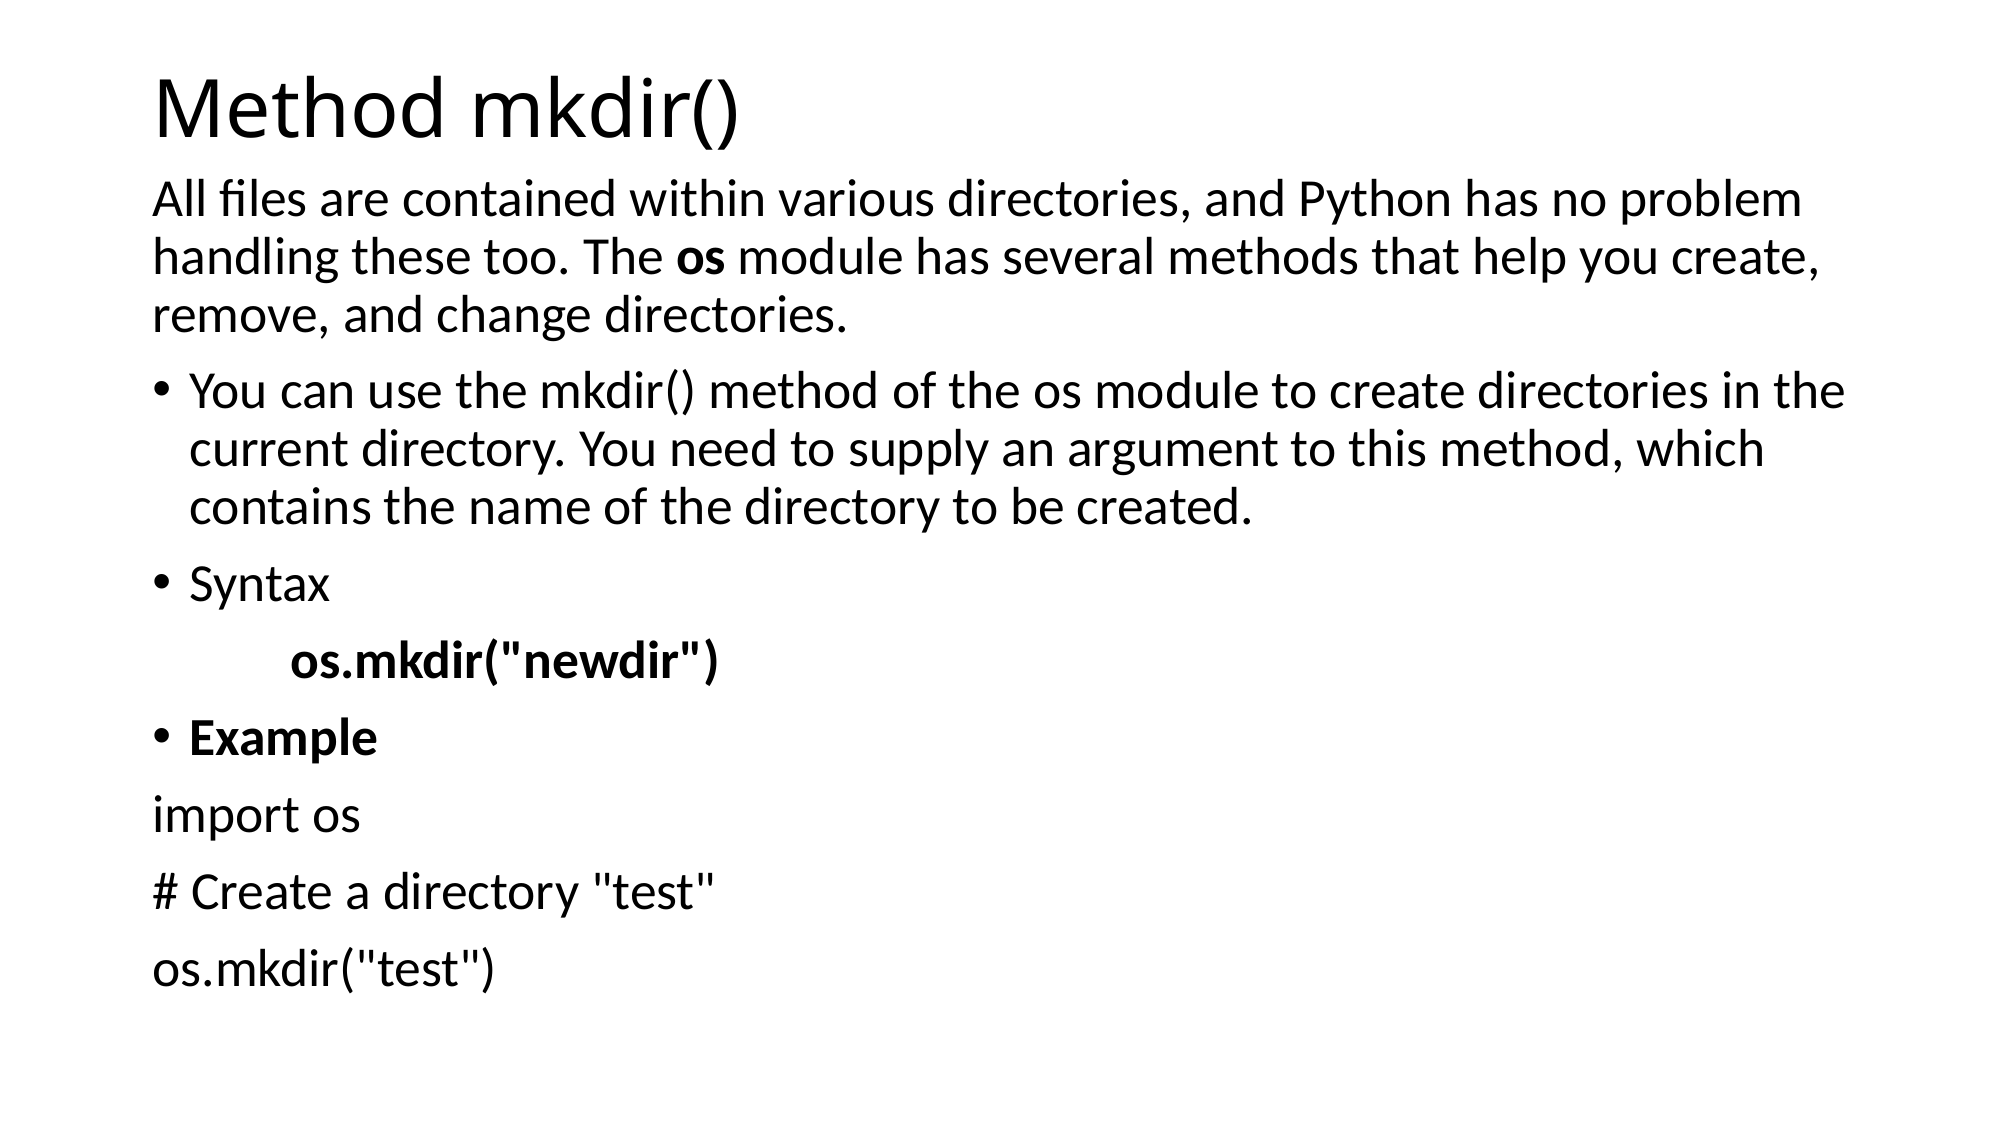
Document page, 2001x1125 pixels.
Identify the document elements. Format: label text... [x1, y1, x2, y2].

list All files are contained within various directories, and Python has no problem handling these too. The os module has several methods that help you create, remove, and change directories. You can use the mkdir() method of the os module to create directories in the current directory. You need to supply an argument to this method, which contains the name of the directory to be created. Syntax os.mkdir("newdir") Example import os # Create a directory "test" os.mkdir("test") [137, 162, 1863, 1014]
title Method mkdir() [137, 59, 1863, 162]
